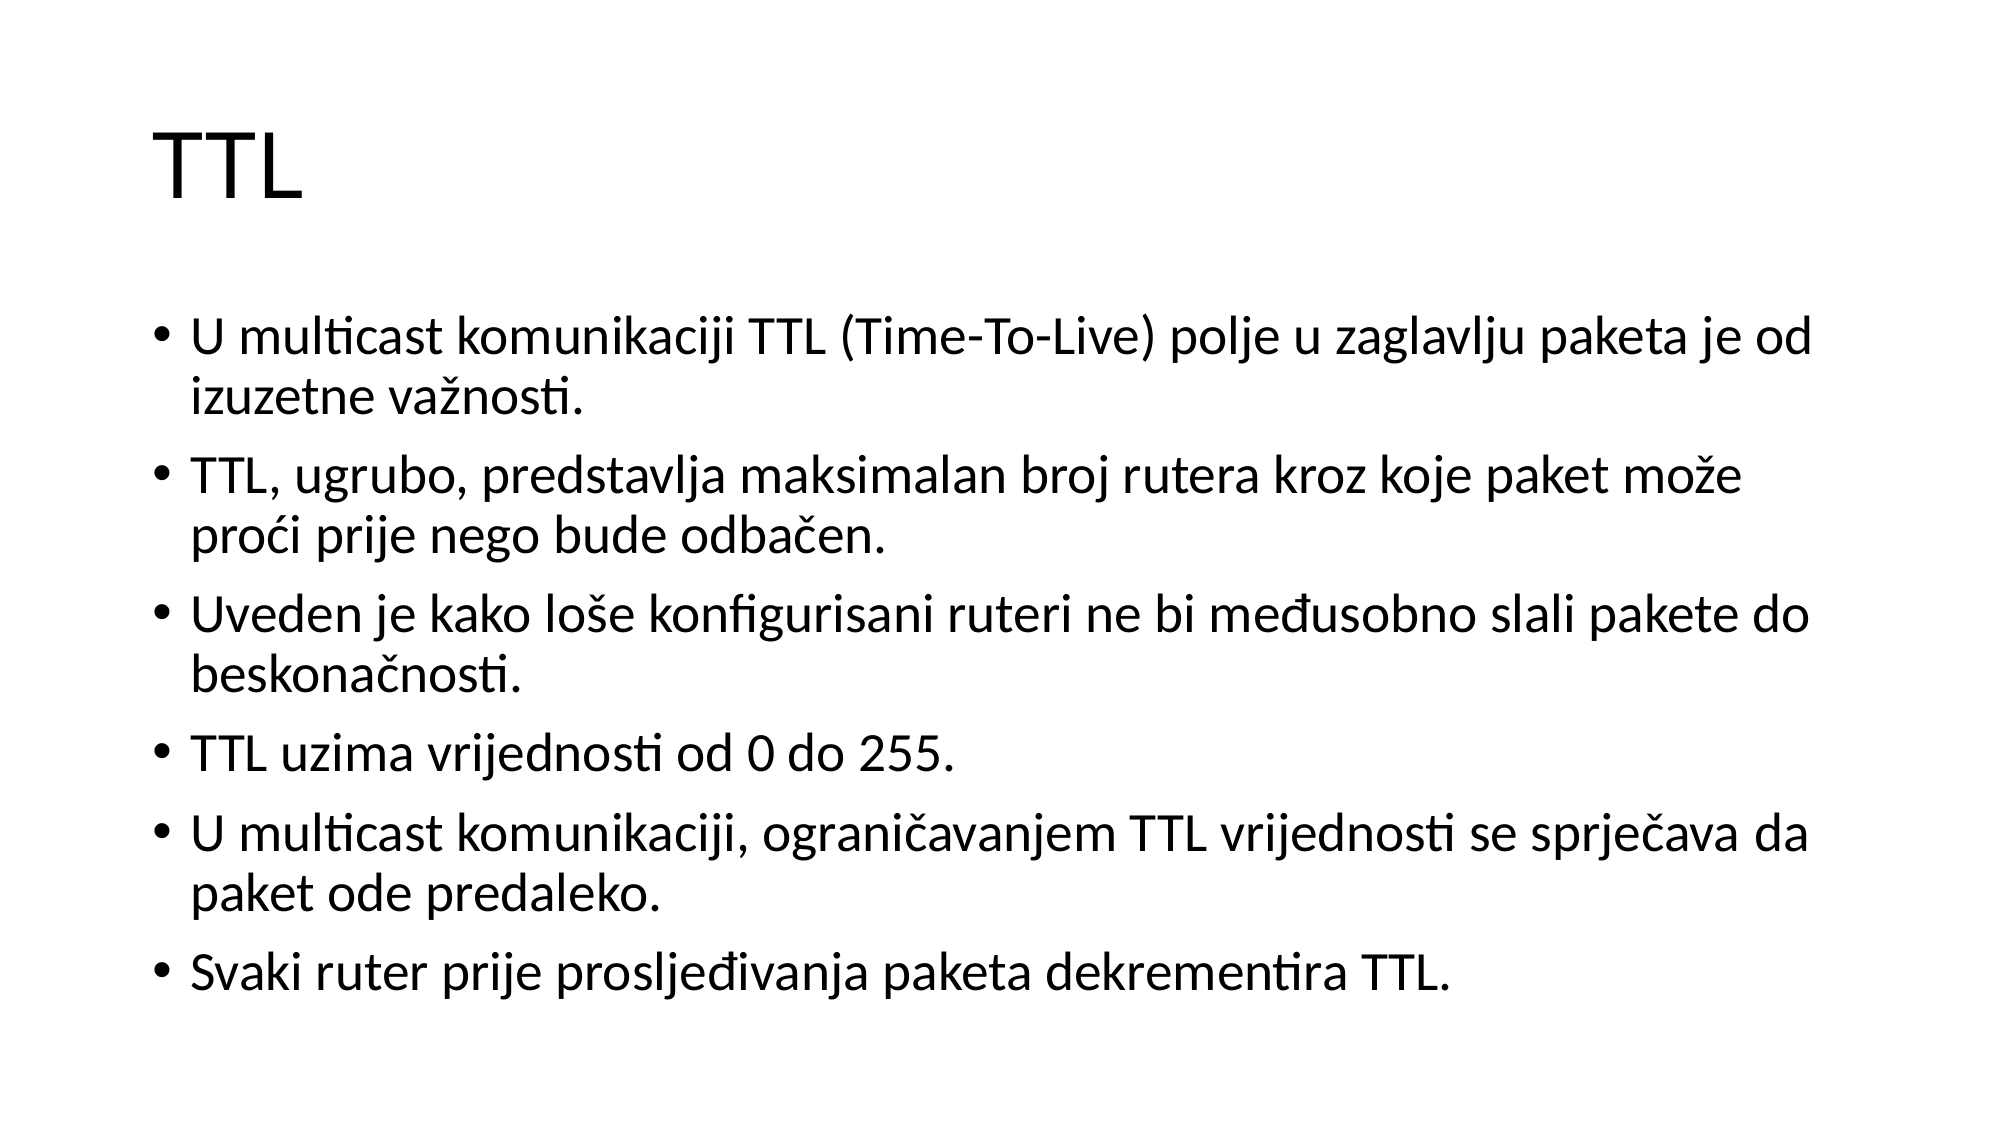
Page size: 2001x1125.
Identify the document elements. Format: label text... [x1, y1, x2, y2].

list U multicast komunikaciji TTL (Time-To-Live) polje u zaglavlju paketa je od izuzetne važnosti. TTL, ugrubo, predstavlja maksimalan broj rutera kroz koje paket može proći prije nego bude odbačen. Uveden je kako loše konfigurisani ruteri ne bi međusobno slali pakete do beskonačnosti. TTL uzima vrijednosti od 0 do 255. U multicast komunikaciji, ograničavanjem TTL vrijednosti se sprječava da paket ode predaleko. Svaki ruter prije prosljeđivanja paketa dekrementira TTL. [137, 299, 1863, 1014]
title TTL [137, 59, 1863, 278]
